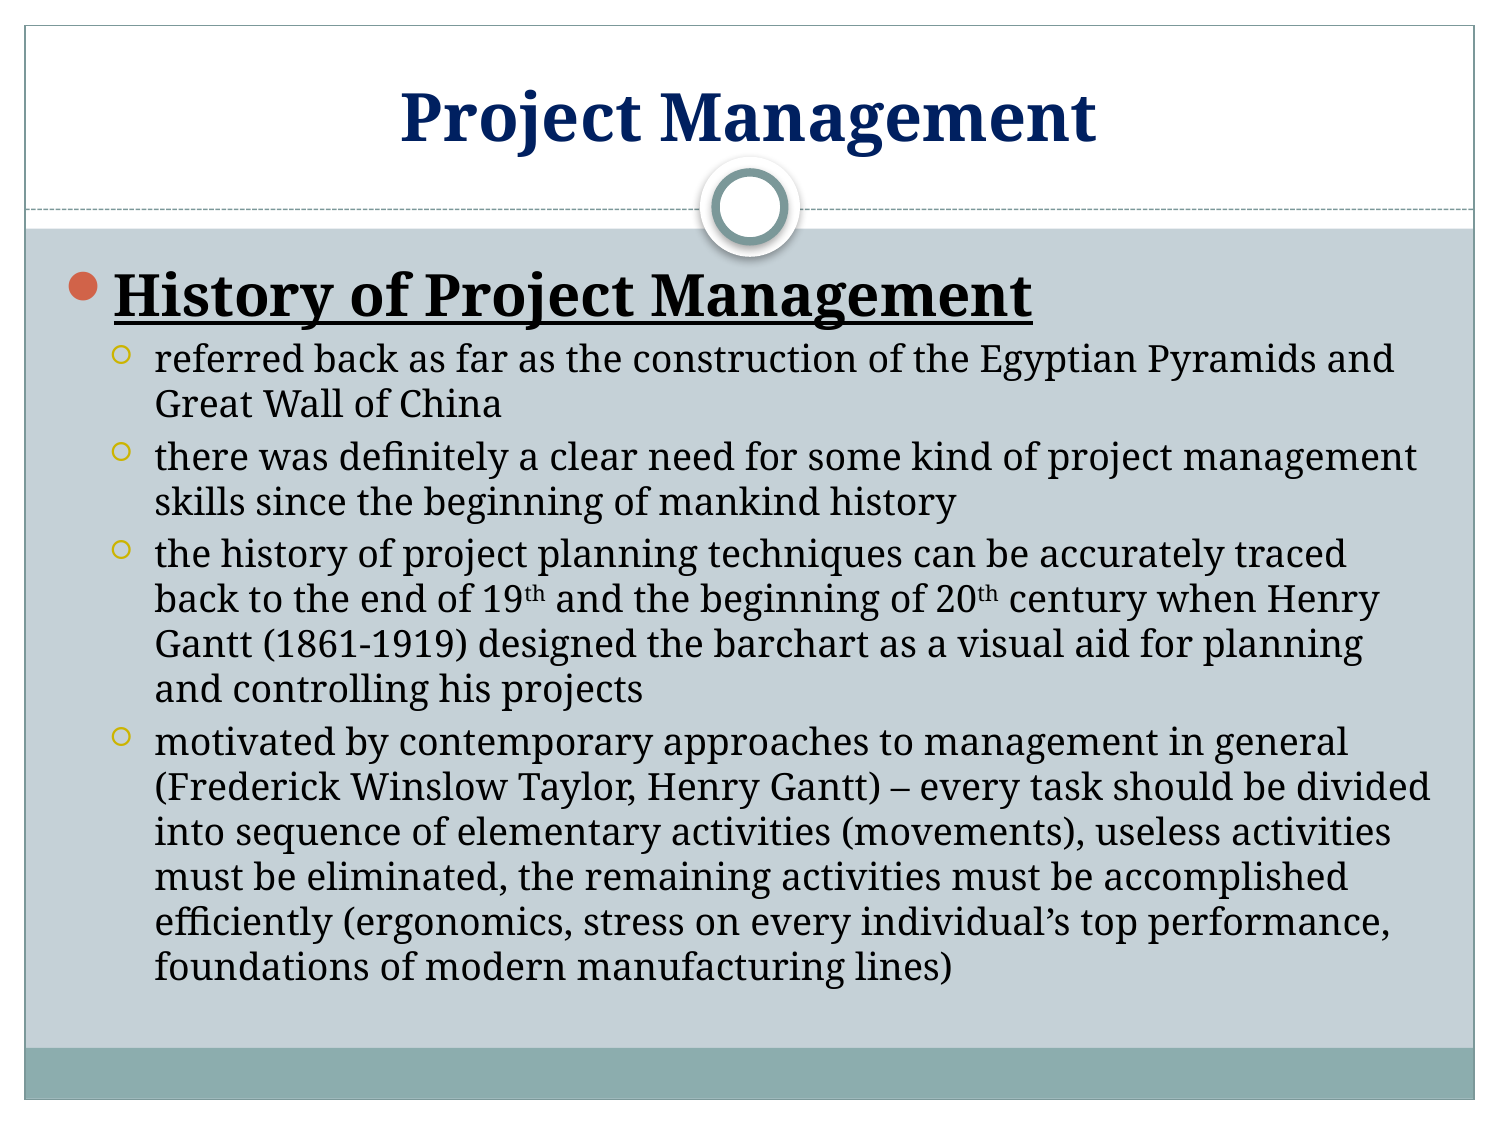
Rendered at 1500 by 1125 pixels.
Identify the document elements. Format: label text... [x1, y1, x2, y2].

list History of Project Management referred back as far as the construction of the Egyptian Pyramids and Great Wall of China there was definitely a clear need for some kind of project management skills since the beginning of mankind history the history of project planning techniques can be accurately traced back to the end of 19th and the beginning of 20th century when Henry Gantt (1861-1919) designed the barchart as a visual aid for planning and controlling his projects motivated by contemporary approaches to management in general (Frederick Winslow Taylor, Henry Gantt) – every task should be divided into sequence of elementary activities (movements), useless activities must be eliminated, the remaining activities must be accomplished efficiently (ergonomics, stress on every individual’s top performance, foundations of modern manufacturing lines) [49, 250, 1454, 1001]
title Project Management [49, 37, 1450, 162]
